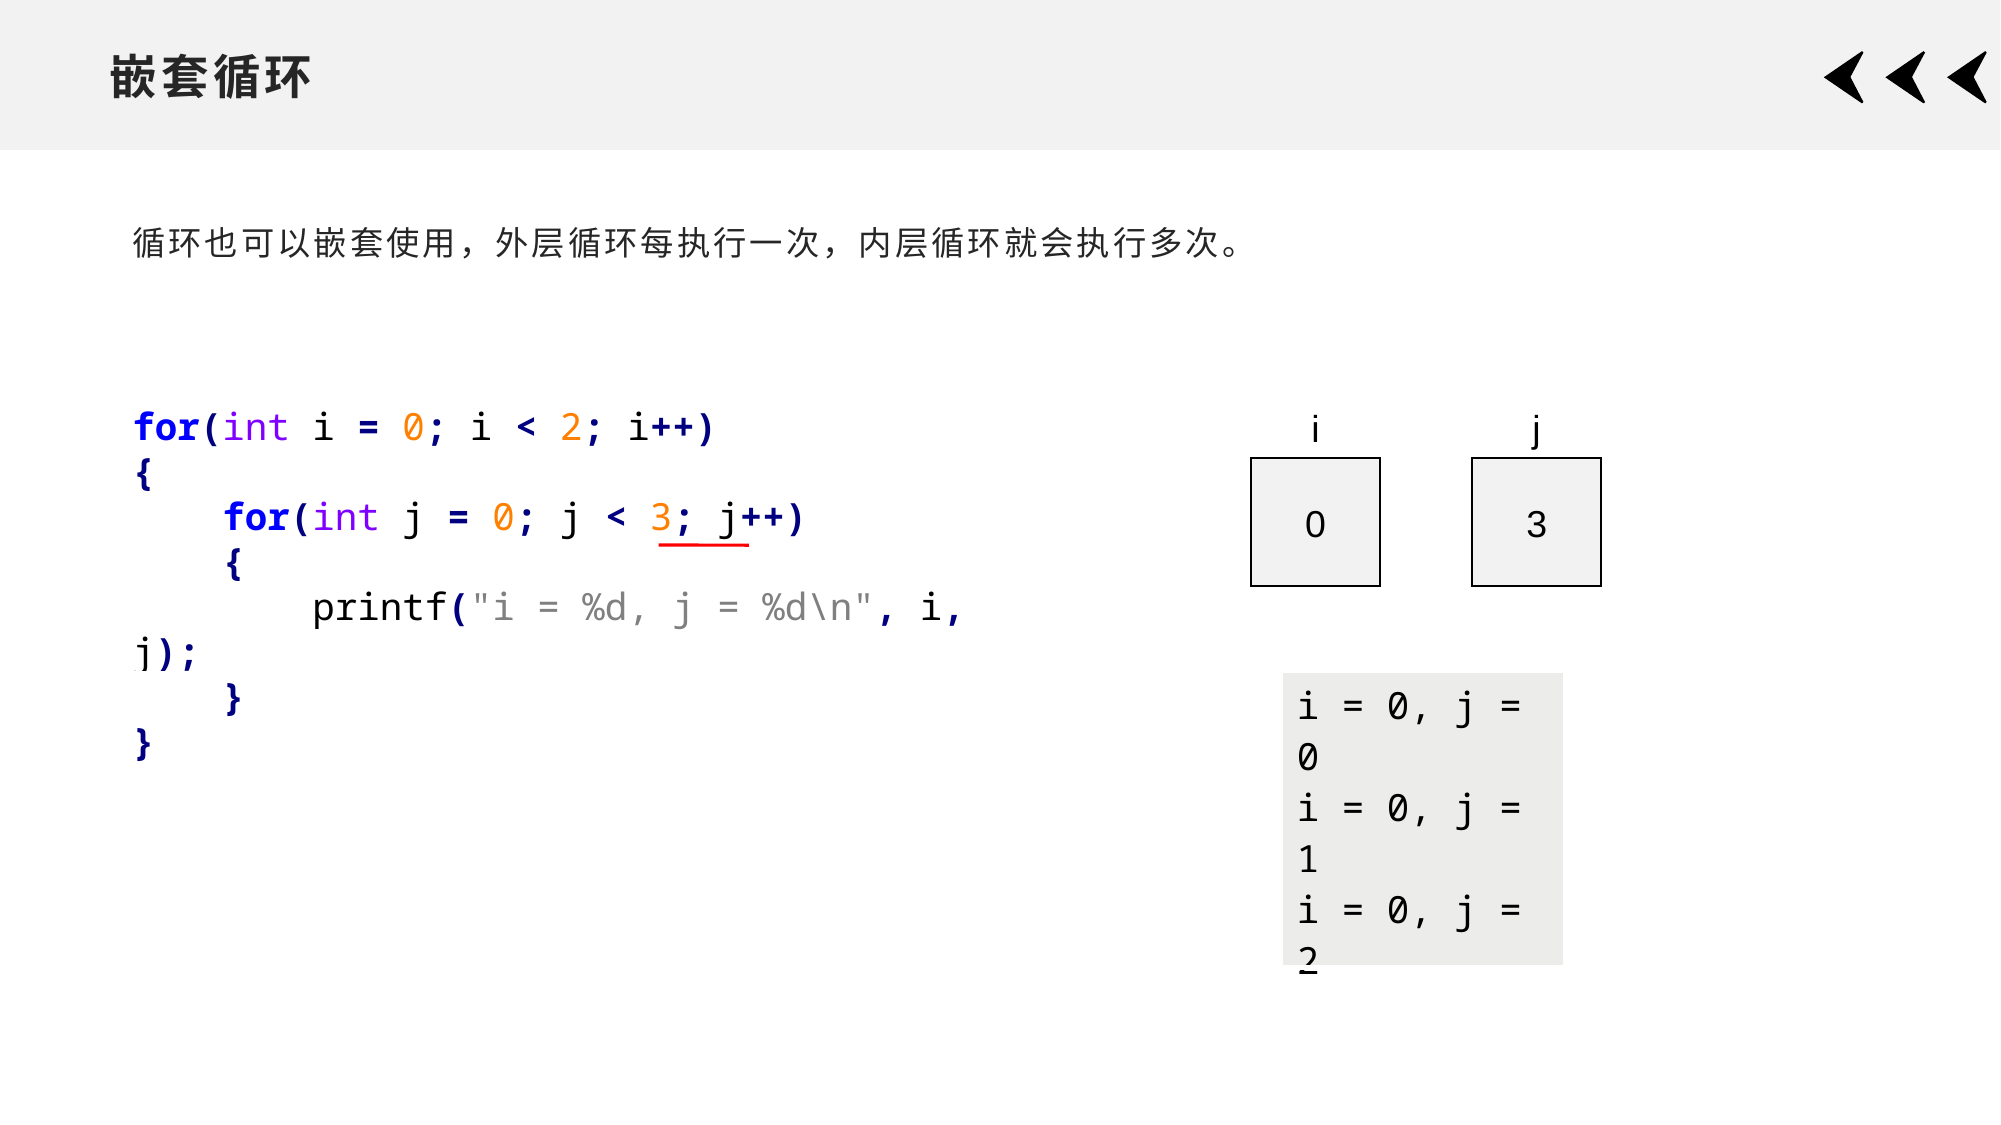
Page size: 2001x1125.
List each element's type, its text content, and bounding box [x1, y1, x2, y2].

list 循环也可以嵌套使用，外层循环每执行一次，内层循环就会执行多次。 [117, 202, 1282, 293]
text_box j [1472, 397, 1601, 458]
text_box for(int i = 0; i < 2; i++) { for(int j = 0; j < 3; j++) { printf("i = %d, j = %d\n", i, j); } } [117, 395, 1025, 771]
text_box 0 [1250, 457, 1381, 587]
text_box i [1251, 397, 1380, 458]
table_header i = 0, j = 0 i = 0, j = 1 i = 0, j = 2 [1283, 673, 1563, 965]
title 嵌套循环 [95, 38, 1906, 112]
text_box 3 [1471, 457, 1602, 587]
